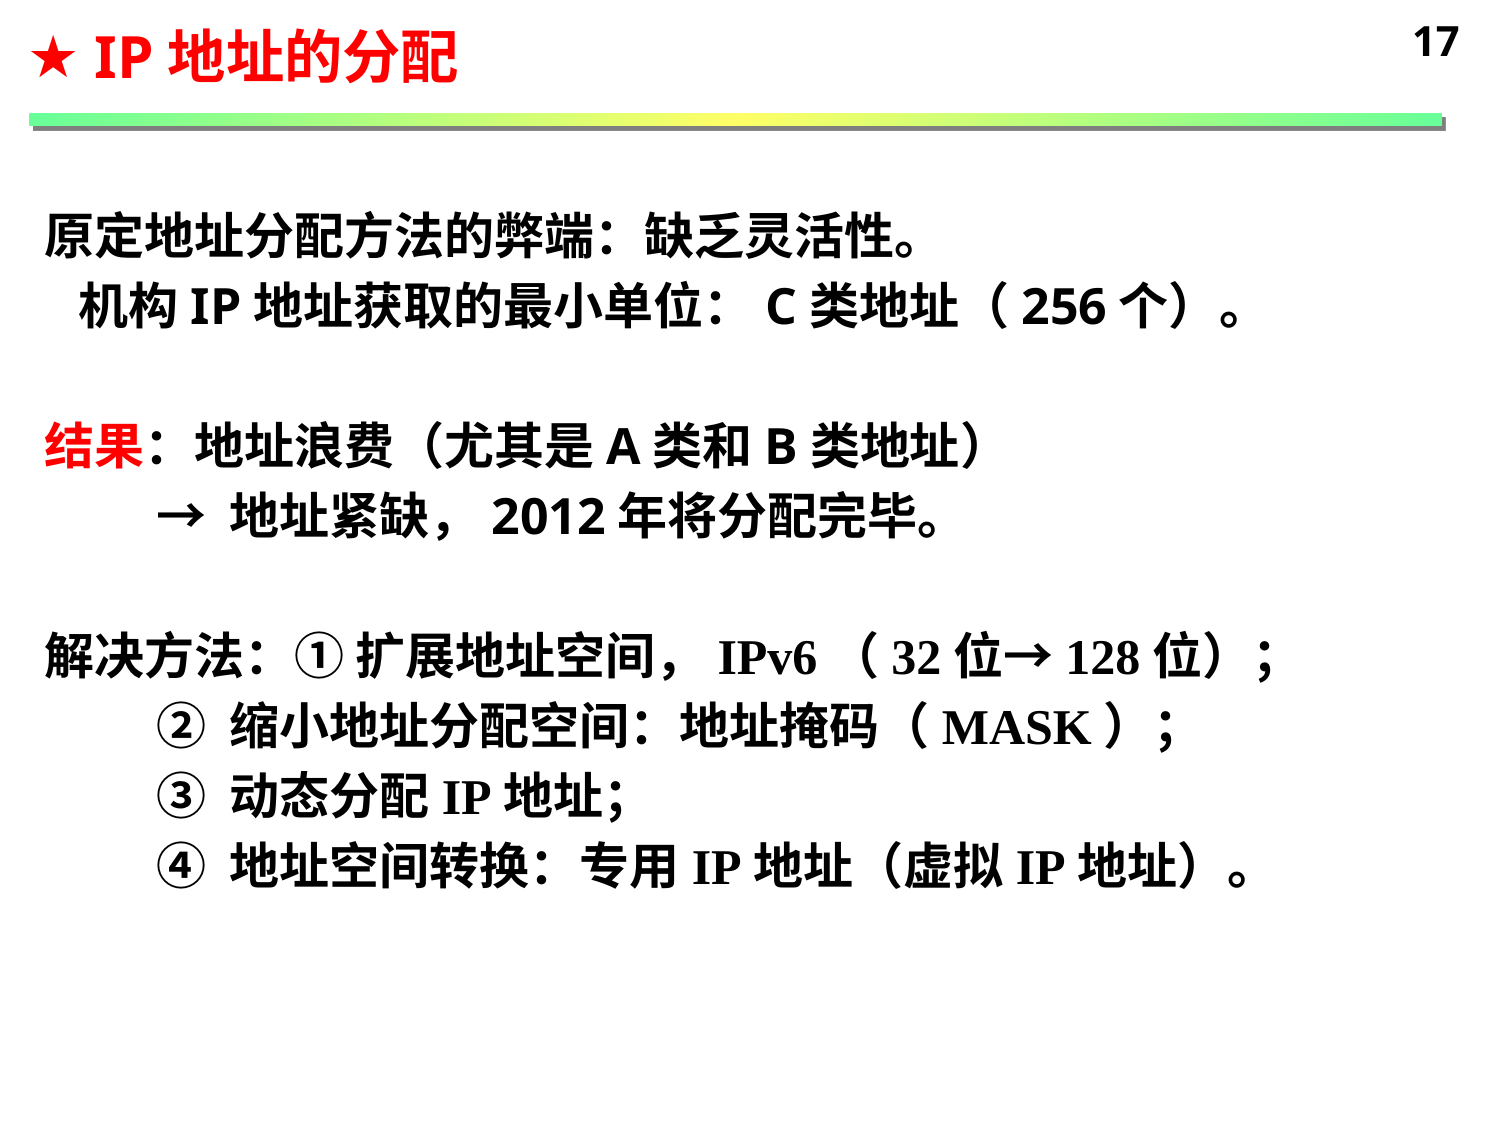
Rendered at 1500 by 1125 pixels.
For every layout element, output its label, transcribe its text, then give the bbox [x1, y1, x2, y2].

text_box IP地址的分配 [12, 12, 750, 98]
text_box [29, 113, 1442, 126]
text_box 17 [1397, 7, 1475, 72]
text_box 原定地址分配方法的弊端：缺乏灵活性。 机构IP地址获取的最小单位：C类地址（256个）。 结果：地址浪费（尤其是A类和B类地址） → 地址紧缺，2012年将分配完毕。 解决方法：① 扩展地址空间，IPv6（32位→128位）； ② 缩小地址分配空间：地址掩码（MASK）； ③ 动态分配IP地址； ④ 地址空间转换：专用IP地址（虚拟IP地址）。 [29, 196, 1412, 902]
